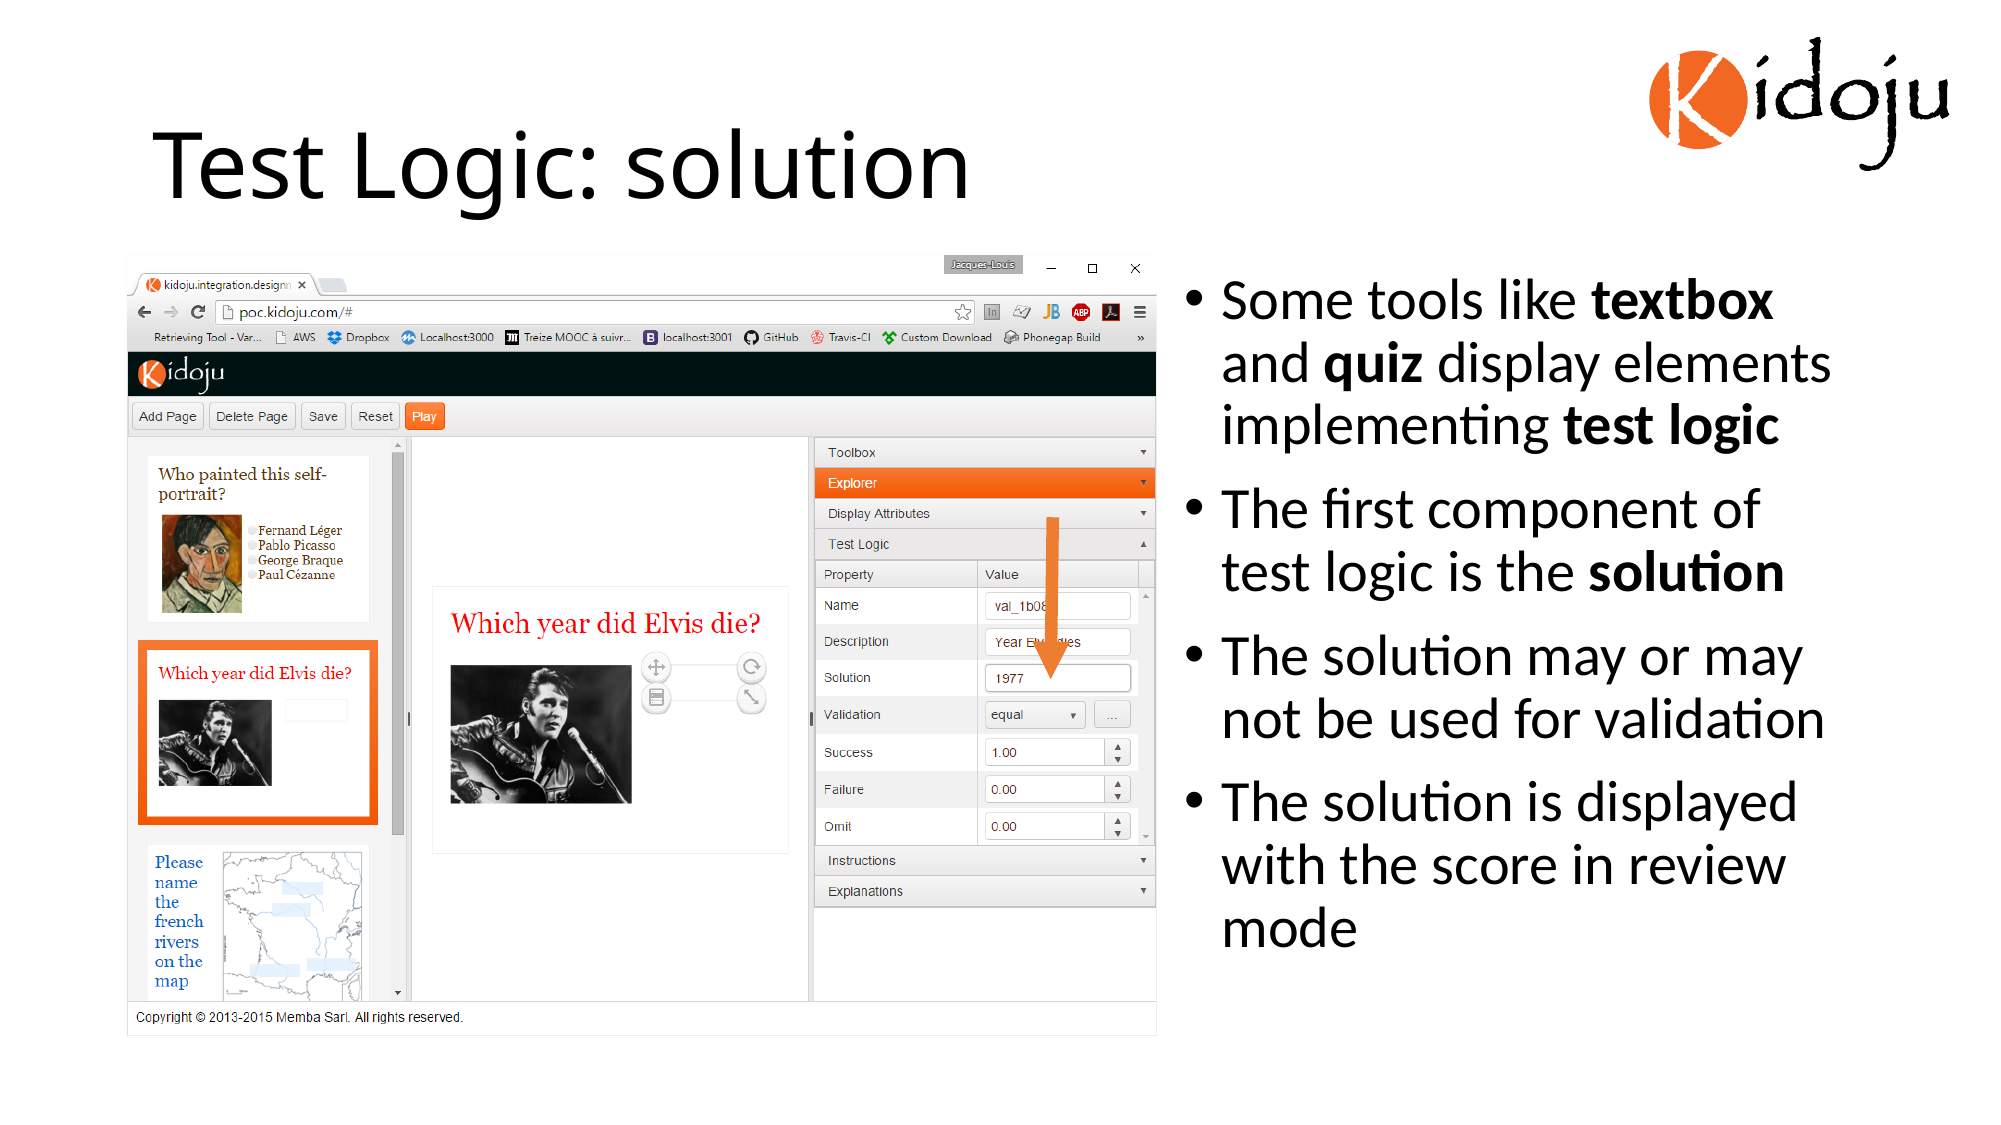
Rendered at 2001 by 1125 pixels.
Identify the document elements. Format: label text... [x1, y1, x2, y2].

list Some tools like textbox and quiz display elements implementing test logic The first component of test logic is the solution The solution may or may not be used for validation The solution is displayed with the score in review mode [1169, 261, 1863, 1014]
picture [125, 254, 1157, 1036]
title Test Logic: solution [137, 59, 1863, 278]
